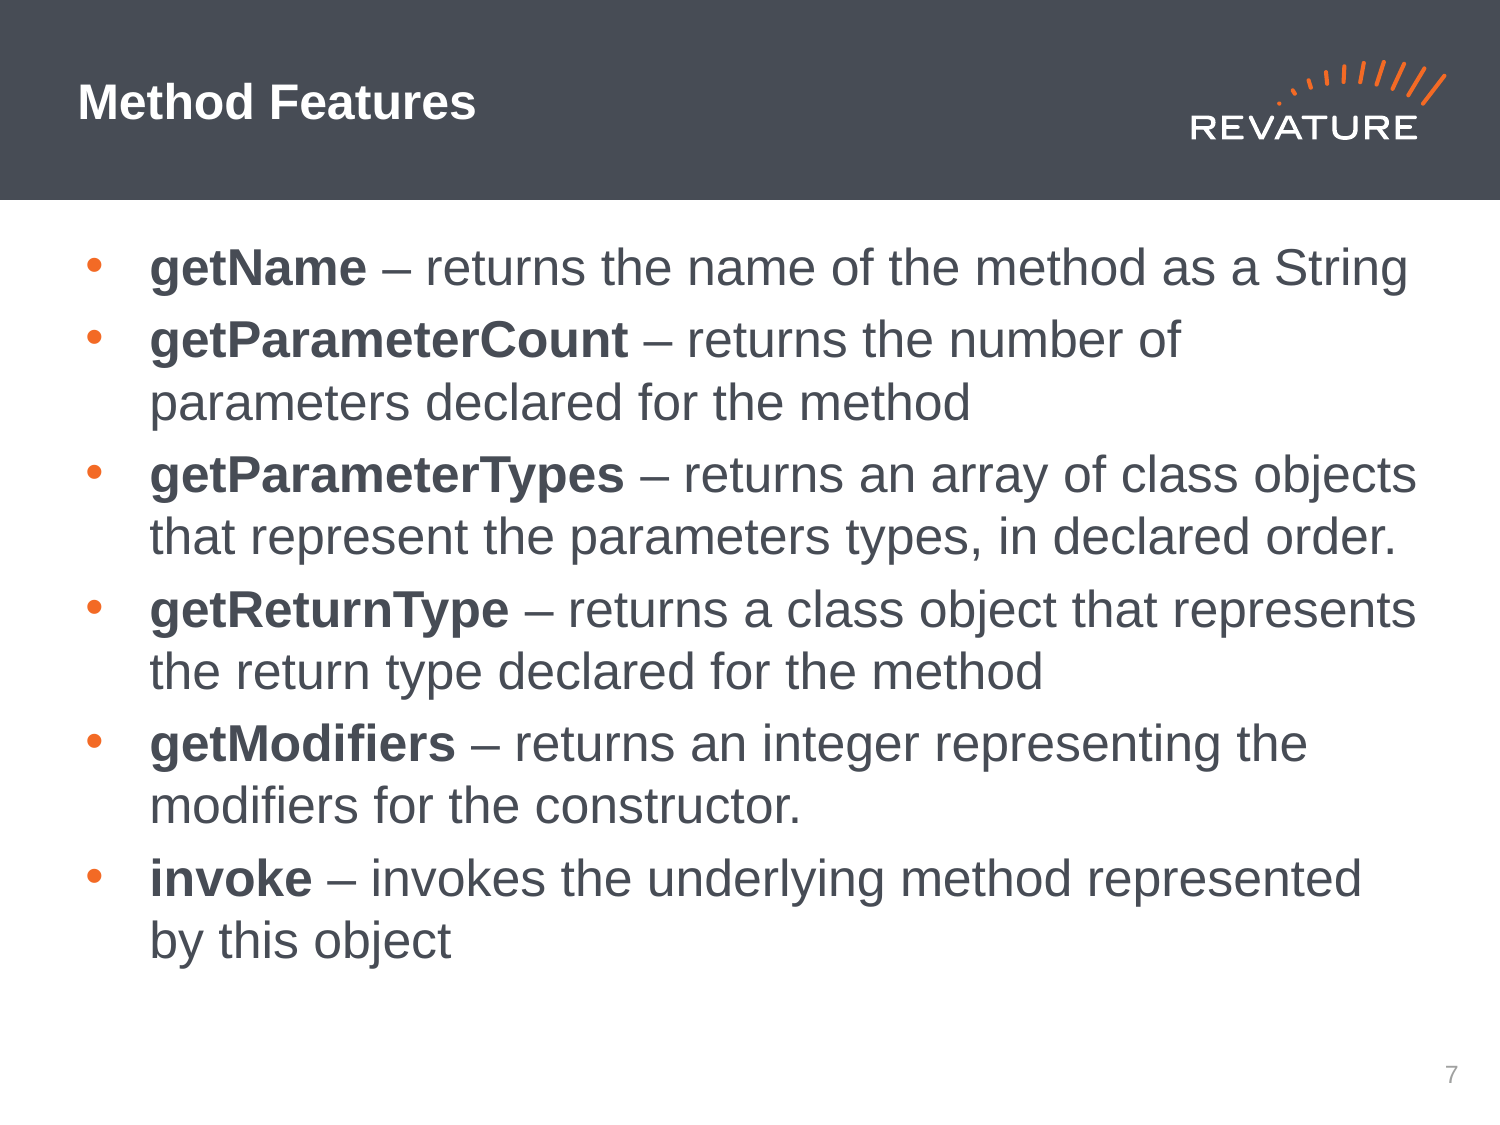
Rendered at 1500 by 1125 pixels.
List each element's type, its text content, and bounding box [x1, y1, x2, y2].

list getName – returns the name of the method as a String getParameterCount – returns the number of parameters declared for the method getParameterTypes – returns an array of class objects that represent the parameters types, in declared order. getReturnType – returns a class object that represents the return type declared for the method getModifiers – returns an integer representing the modifiers for the constructor. invoke – invokes the underlying method represented by this object [62, 226, 1438, 1104]
slide_number 6 [1332, 1043, 1474, 1104]
title Method Features [62, 0, 1084, 200]
